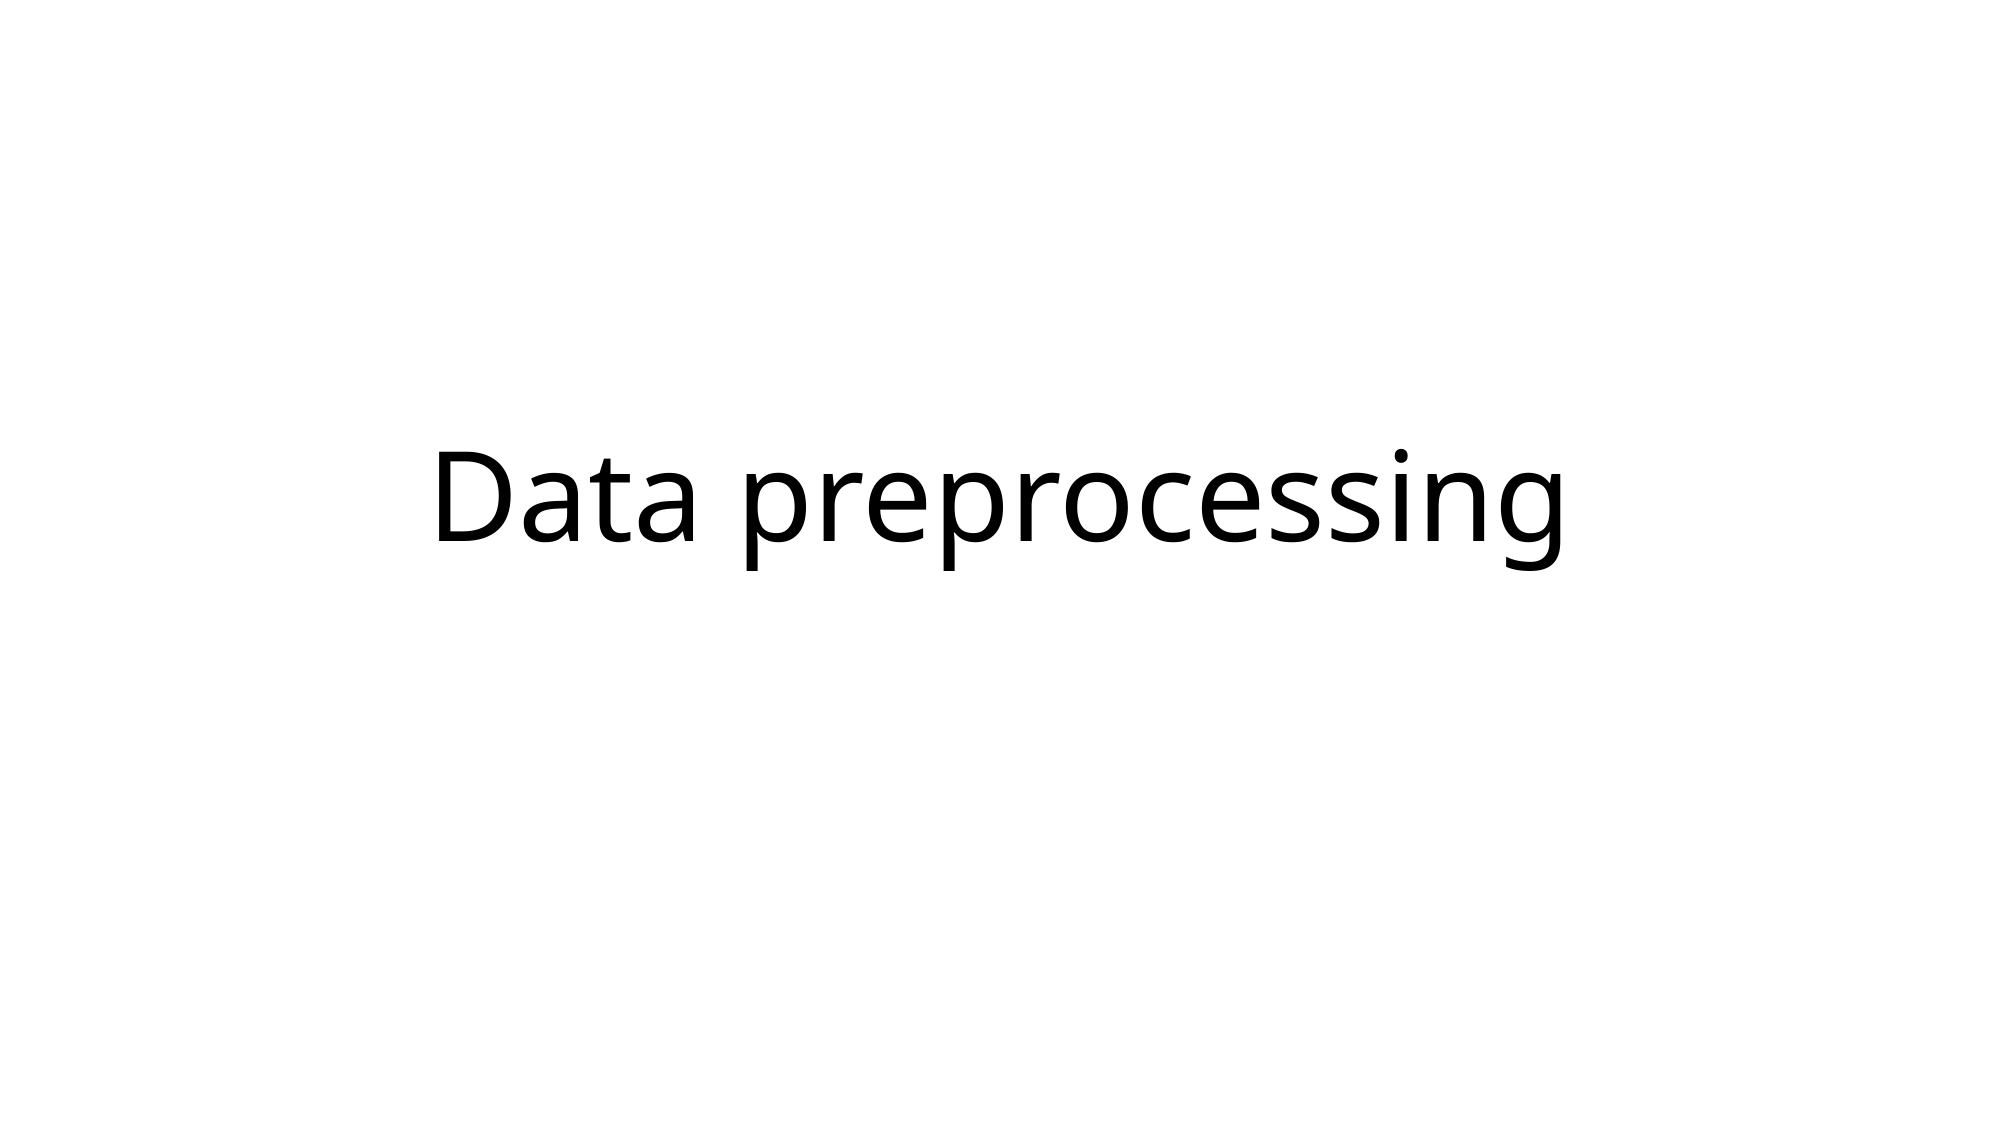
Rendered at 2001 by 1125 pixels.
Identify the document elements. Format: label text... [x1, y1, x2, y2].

title Data preprocessing [249, 184, 1750, 576]
